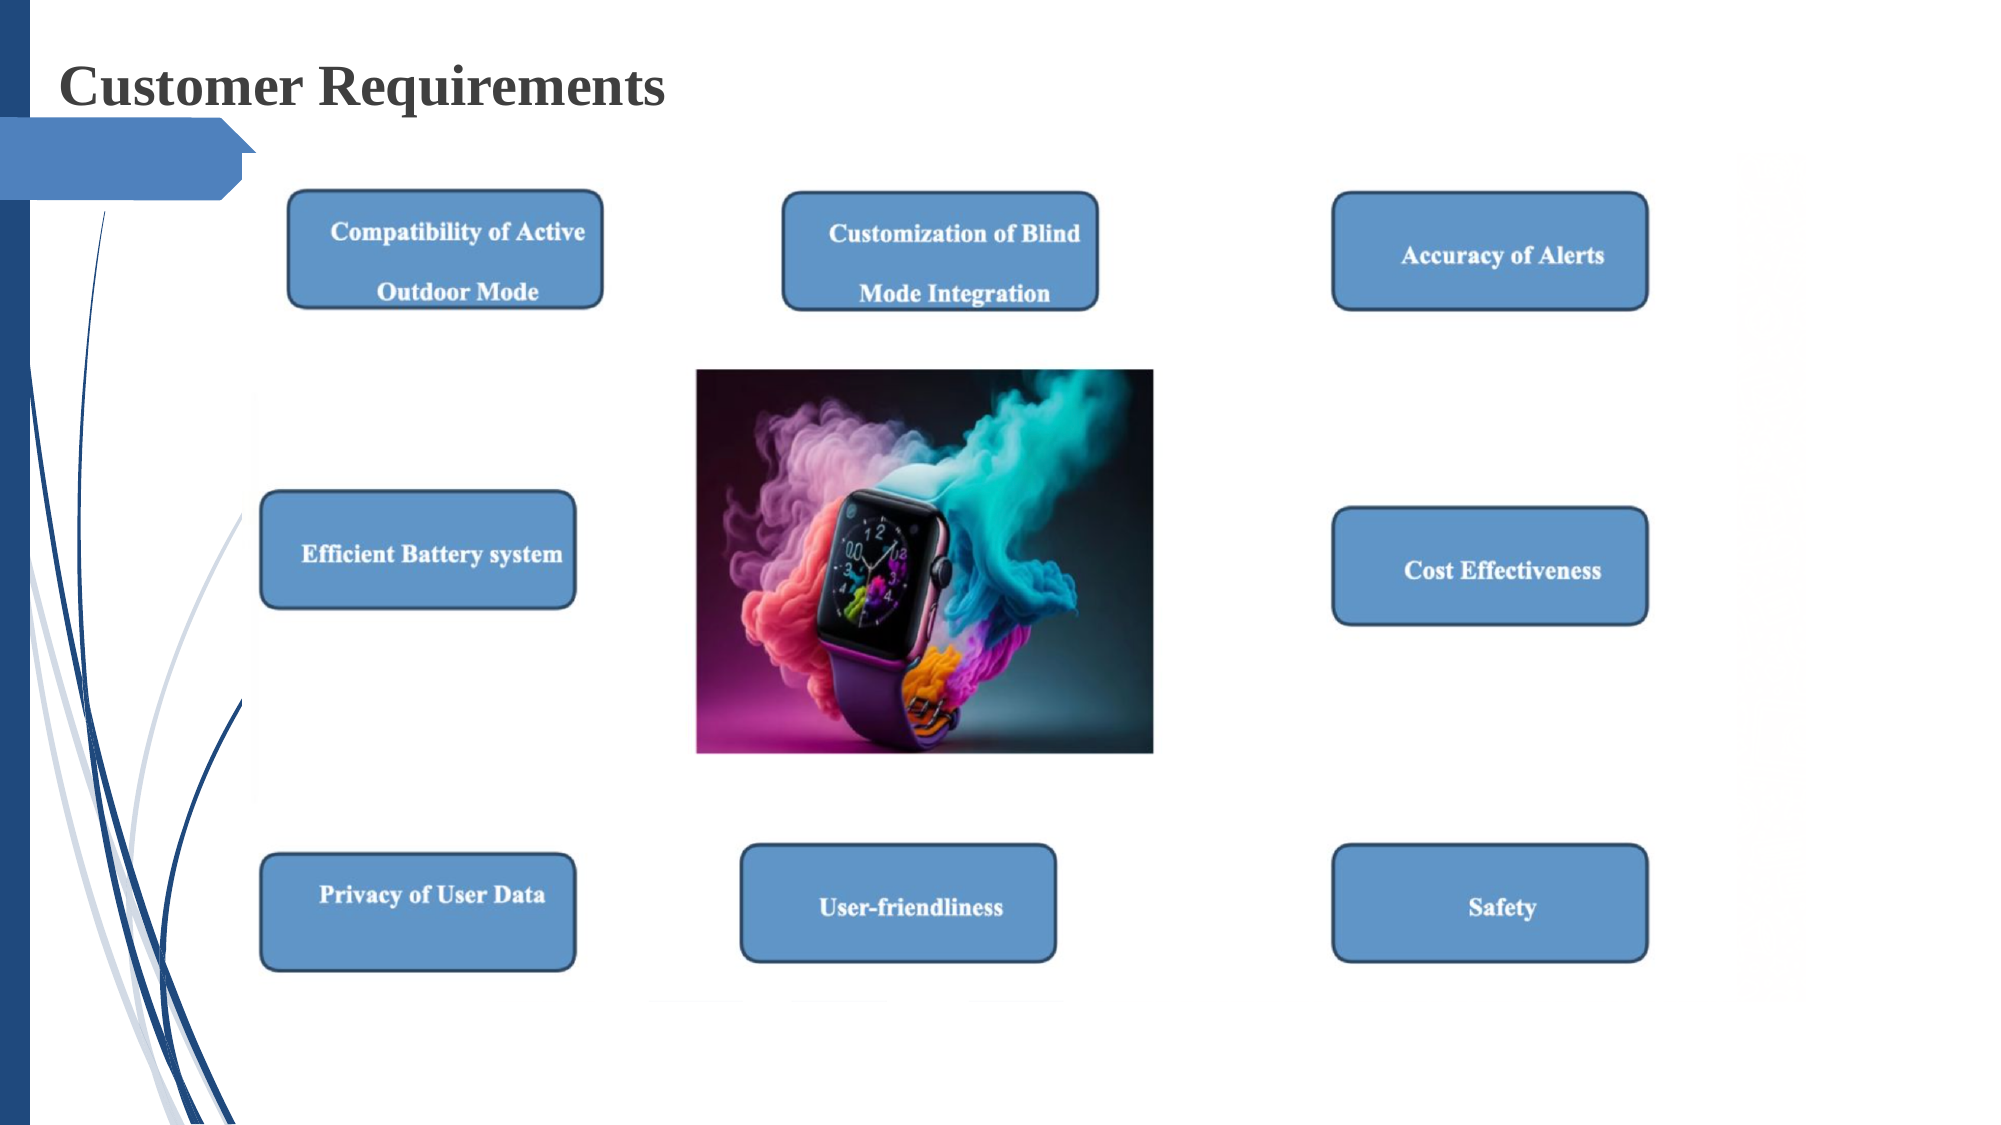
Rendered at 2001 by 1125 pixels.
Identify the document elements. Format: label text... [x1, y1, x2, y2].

title Customer Requirements [43, 39, 1103, 227]
picture [242, 152, 1806, 1002]
